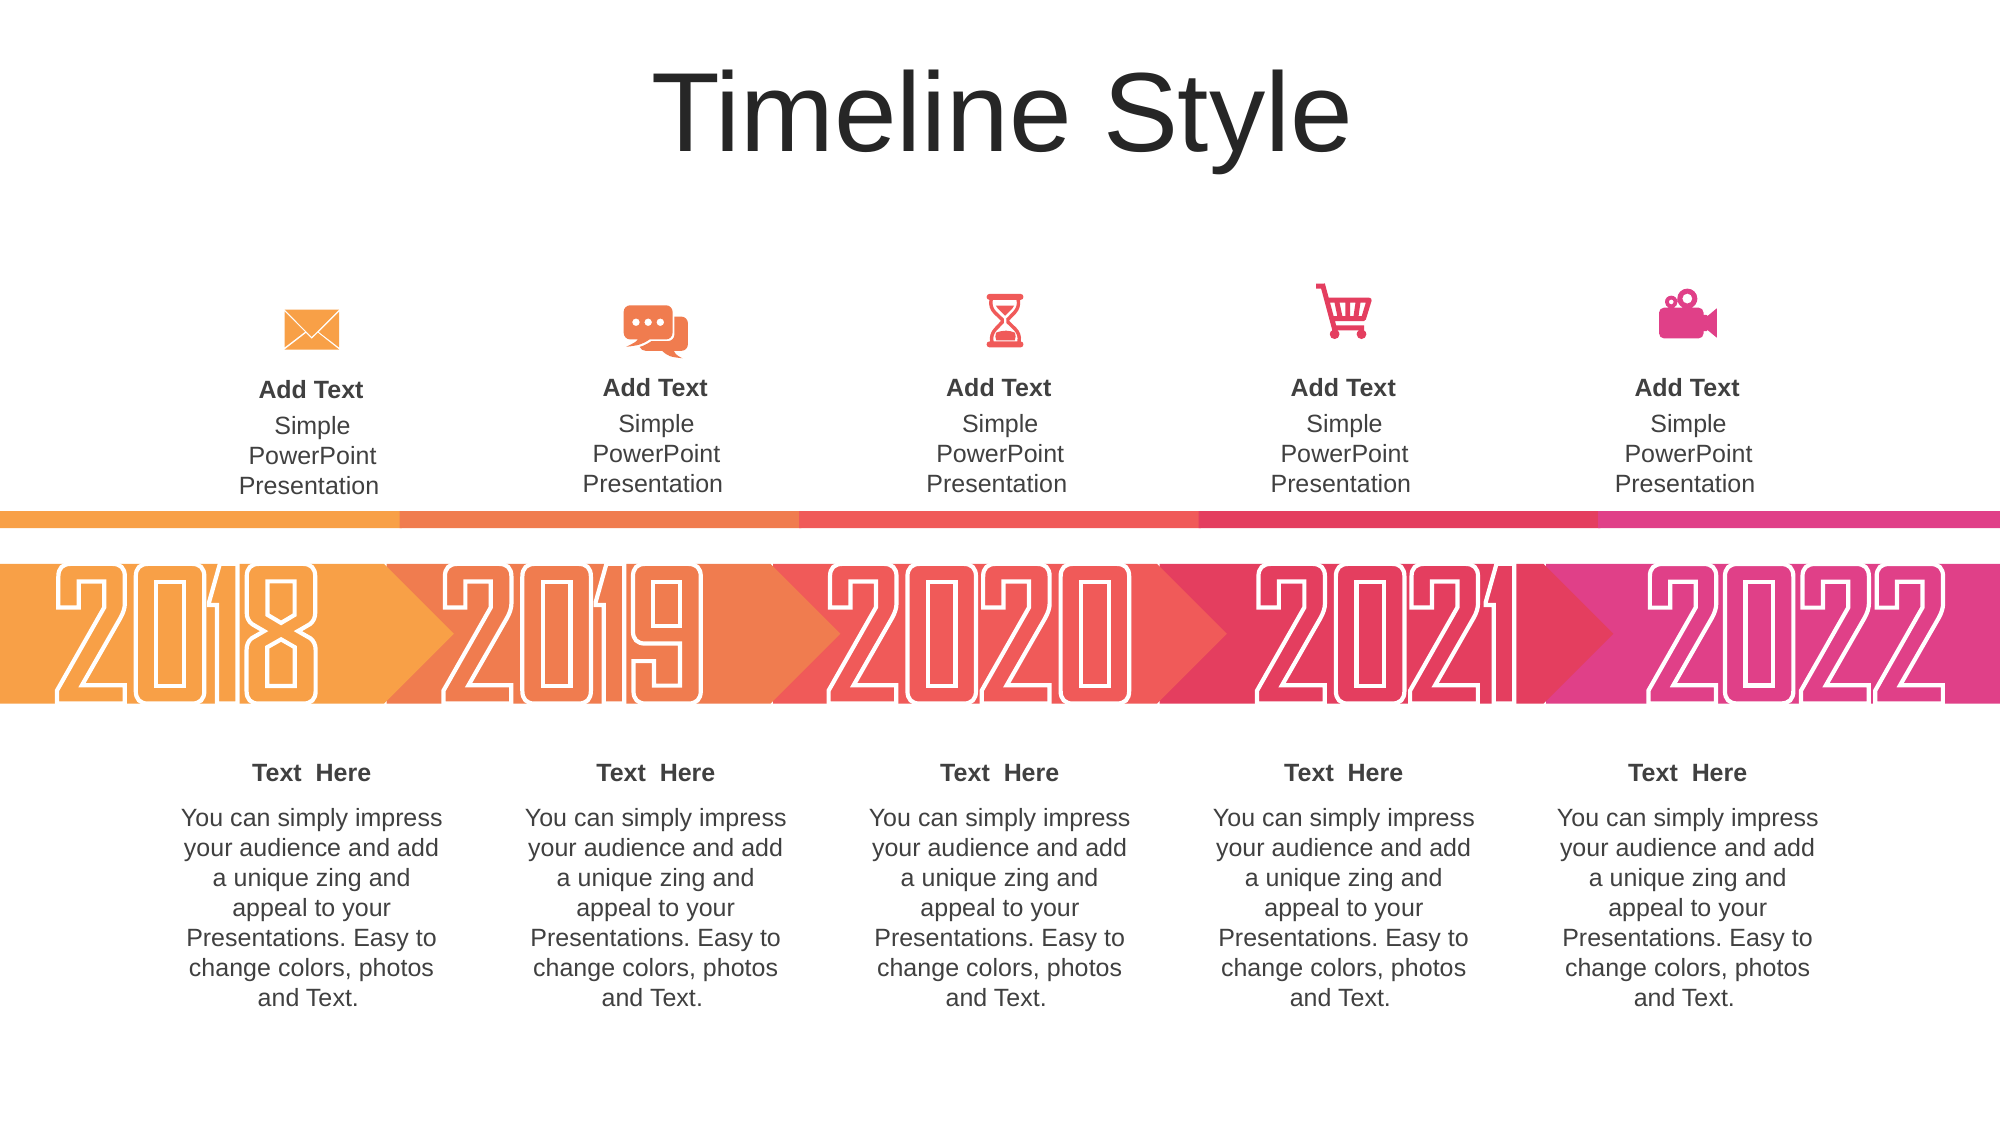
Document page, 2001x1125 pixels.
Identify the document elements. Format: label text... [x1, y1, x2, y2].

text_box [0, 511, 2000, 529]
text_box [508, 748, 804, 1022]
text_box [550, 364, 762, 506]
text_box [0, 563, 2000, 704]
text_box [852, 748, 1148, 1022]
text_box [206, 366, 418, 509]
text_box [985, 292, 1025, 349]
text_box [164, 748, 459, 1022]
text_box [1315, 282, 1373, 341]
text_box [1238, 364, 1450, 506]
list Timeline Style [53, 55, 1952, 175]
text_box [1540, 748, 1835, 1022]
text_box [1658, 287, 1718, 340]
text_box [893, 364, 1106, 506]
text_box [1582, 364, 1794, 506]
text_box [622, 304, 689, 360]
text_box [281, 308, 343, 351]
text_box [1196, 748, 1491, 1022]
